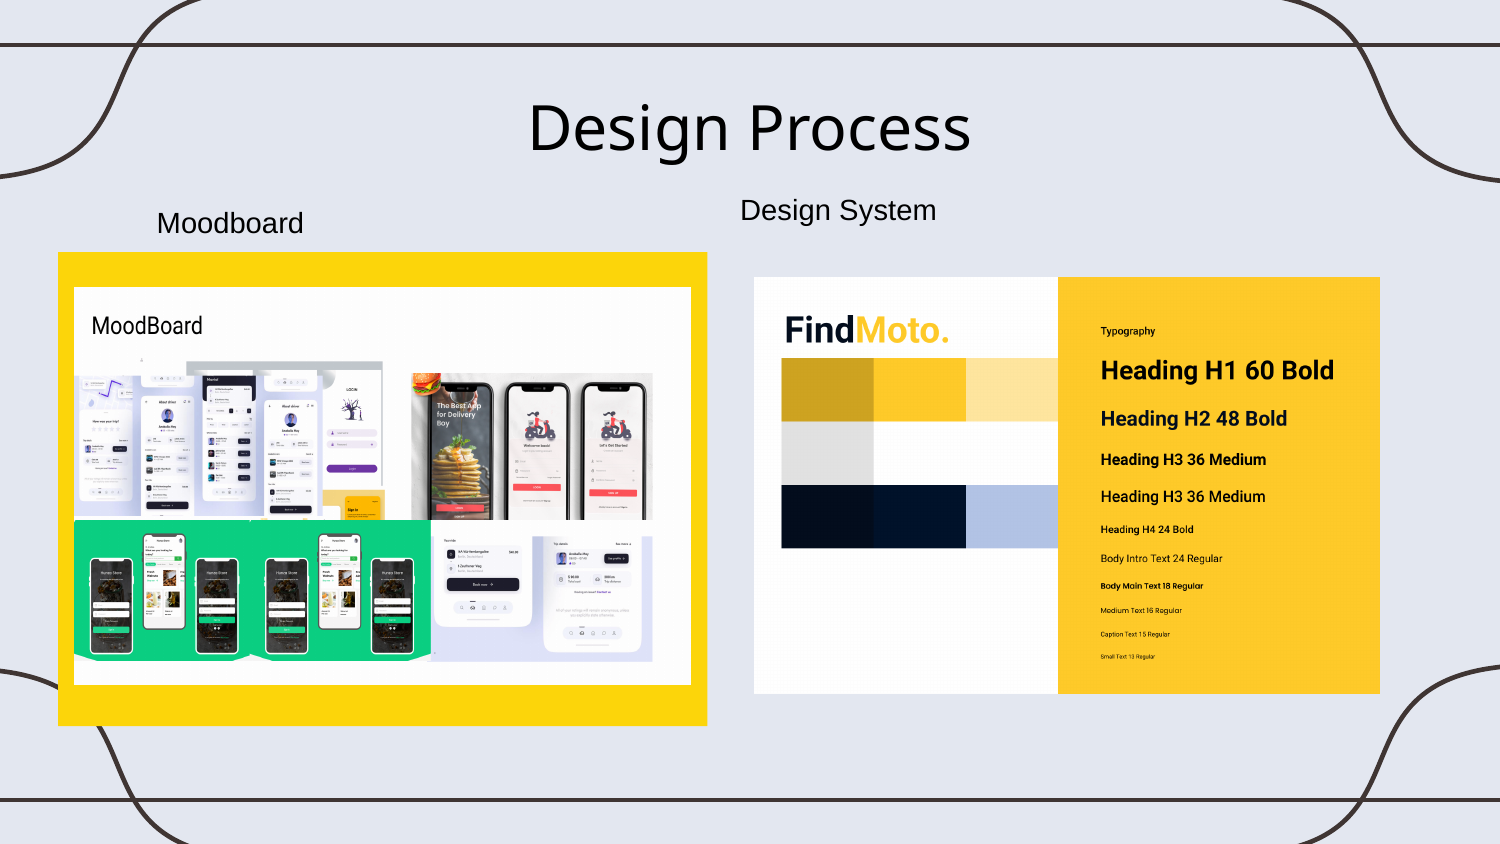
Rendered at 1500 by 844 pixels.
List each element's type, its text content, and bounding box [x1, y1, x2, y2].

picture [74, 286, 691, 685]
text_box Design System [725, 184, 1500, 234]
text_box Moodboard [141, 196, 933, 247]
title Design Process [251, 72, 1249, 167]
picture [754, 277, 1380, 695]
subtitle ccccccc [58, 252, 708, 727]
